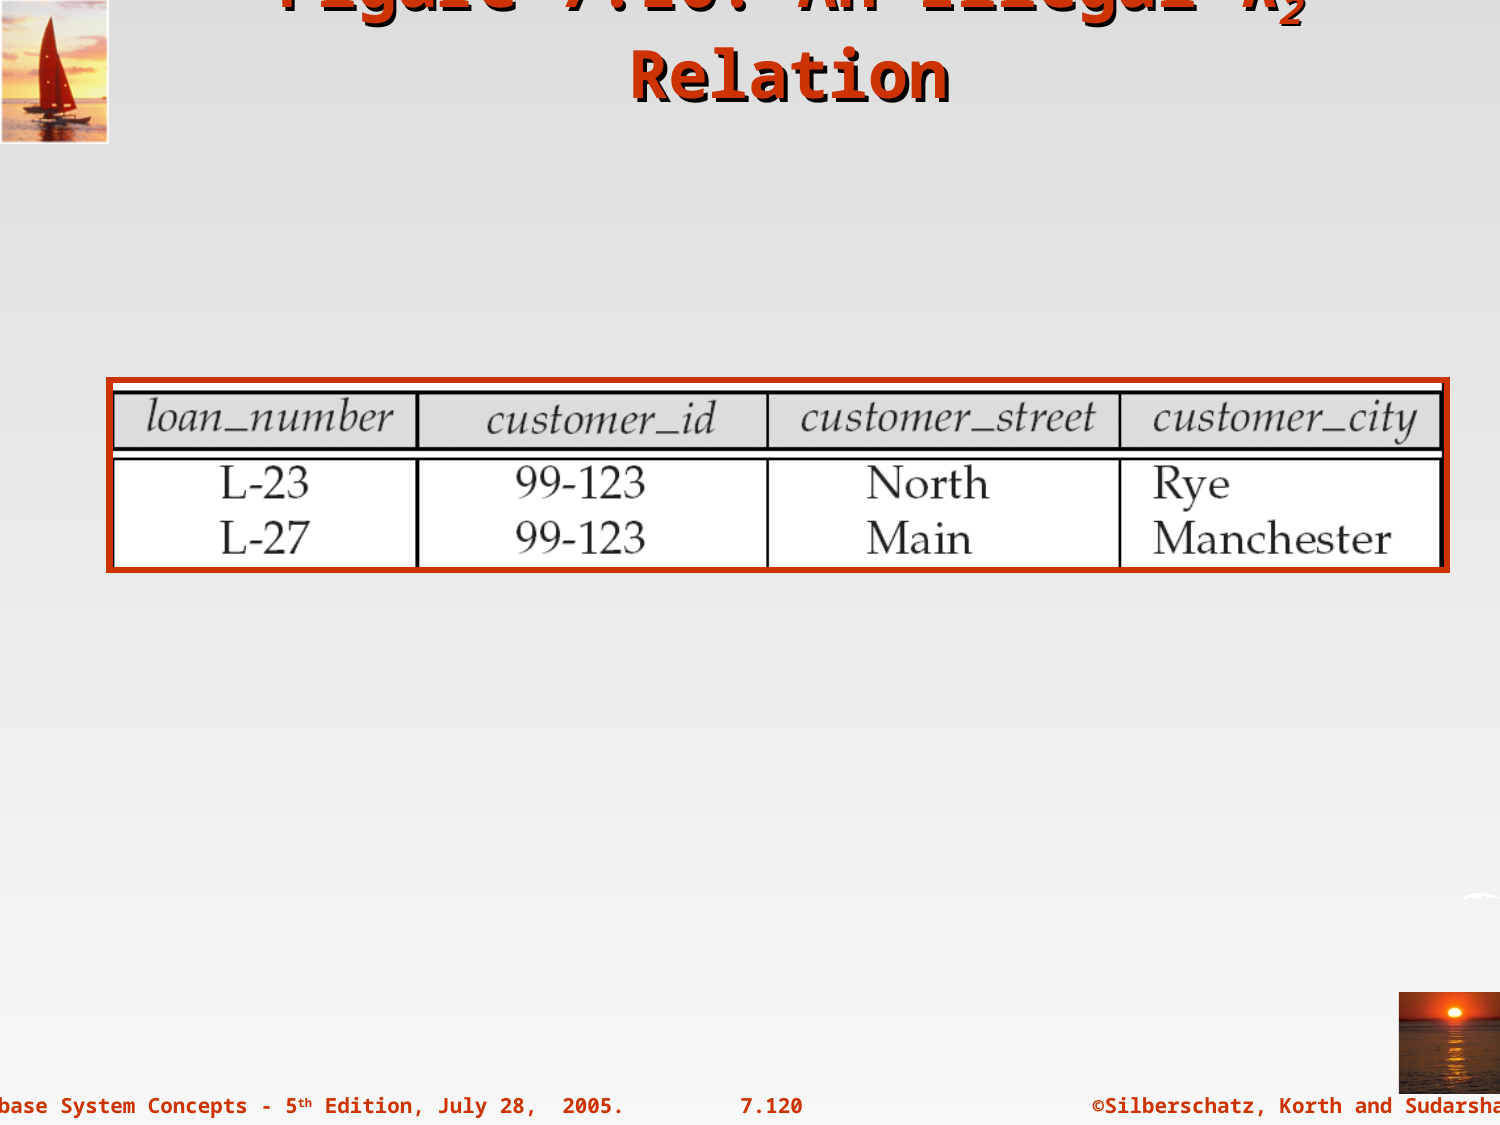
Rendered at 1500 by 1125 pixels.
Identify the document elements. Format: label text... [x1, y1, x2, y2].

picture [0, 0, 109, 144]
title Figure 7.16: An Illegal R2 Relation [125, 19, 1451, 120]
picture [1398, 992, 1500, 1094]
picture [112, 383, 1444, 567]
